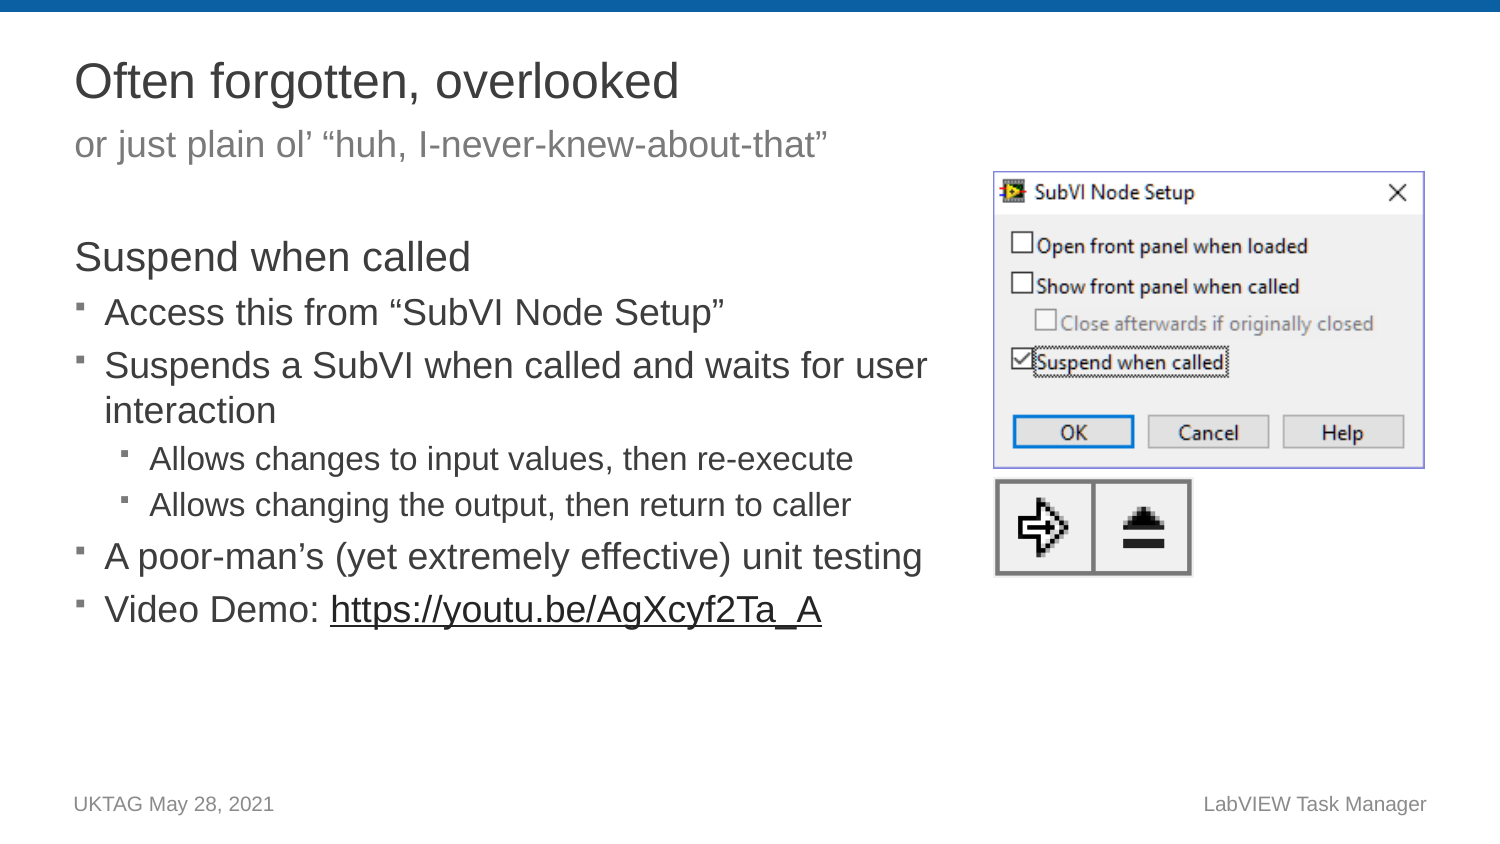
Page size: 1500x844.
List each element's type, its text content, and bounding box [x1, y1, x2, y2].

picture [993, 477, 1194, 578]
list or just plain ol’ “huh, I-never-knew-about-that” [74, 123, 1425, 168]
title Often forgotten, overlooked [74, 45, 1425, 120]
list Suspend when called Access this from “SubVI Node Setup” Suspends a SubVI when called and waits for user interaction Allows changes to input values, then re-execute Allows changing the output, then return to caller A poor-man’s (yet extremely effective) unit testing Video Demo: https://youtu.be/AgXcyf2Ta_A [74, 221, 1020, 691]
picture [993, 170, 1425, 469]
